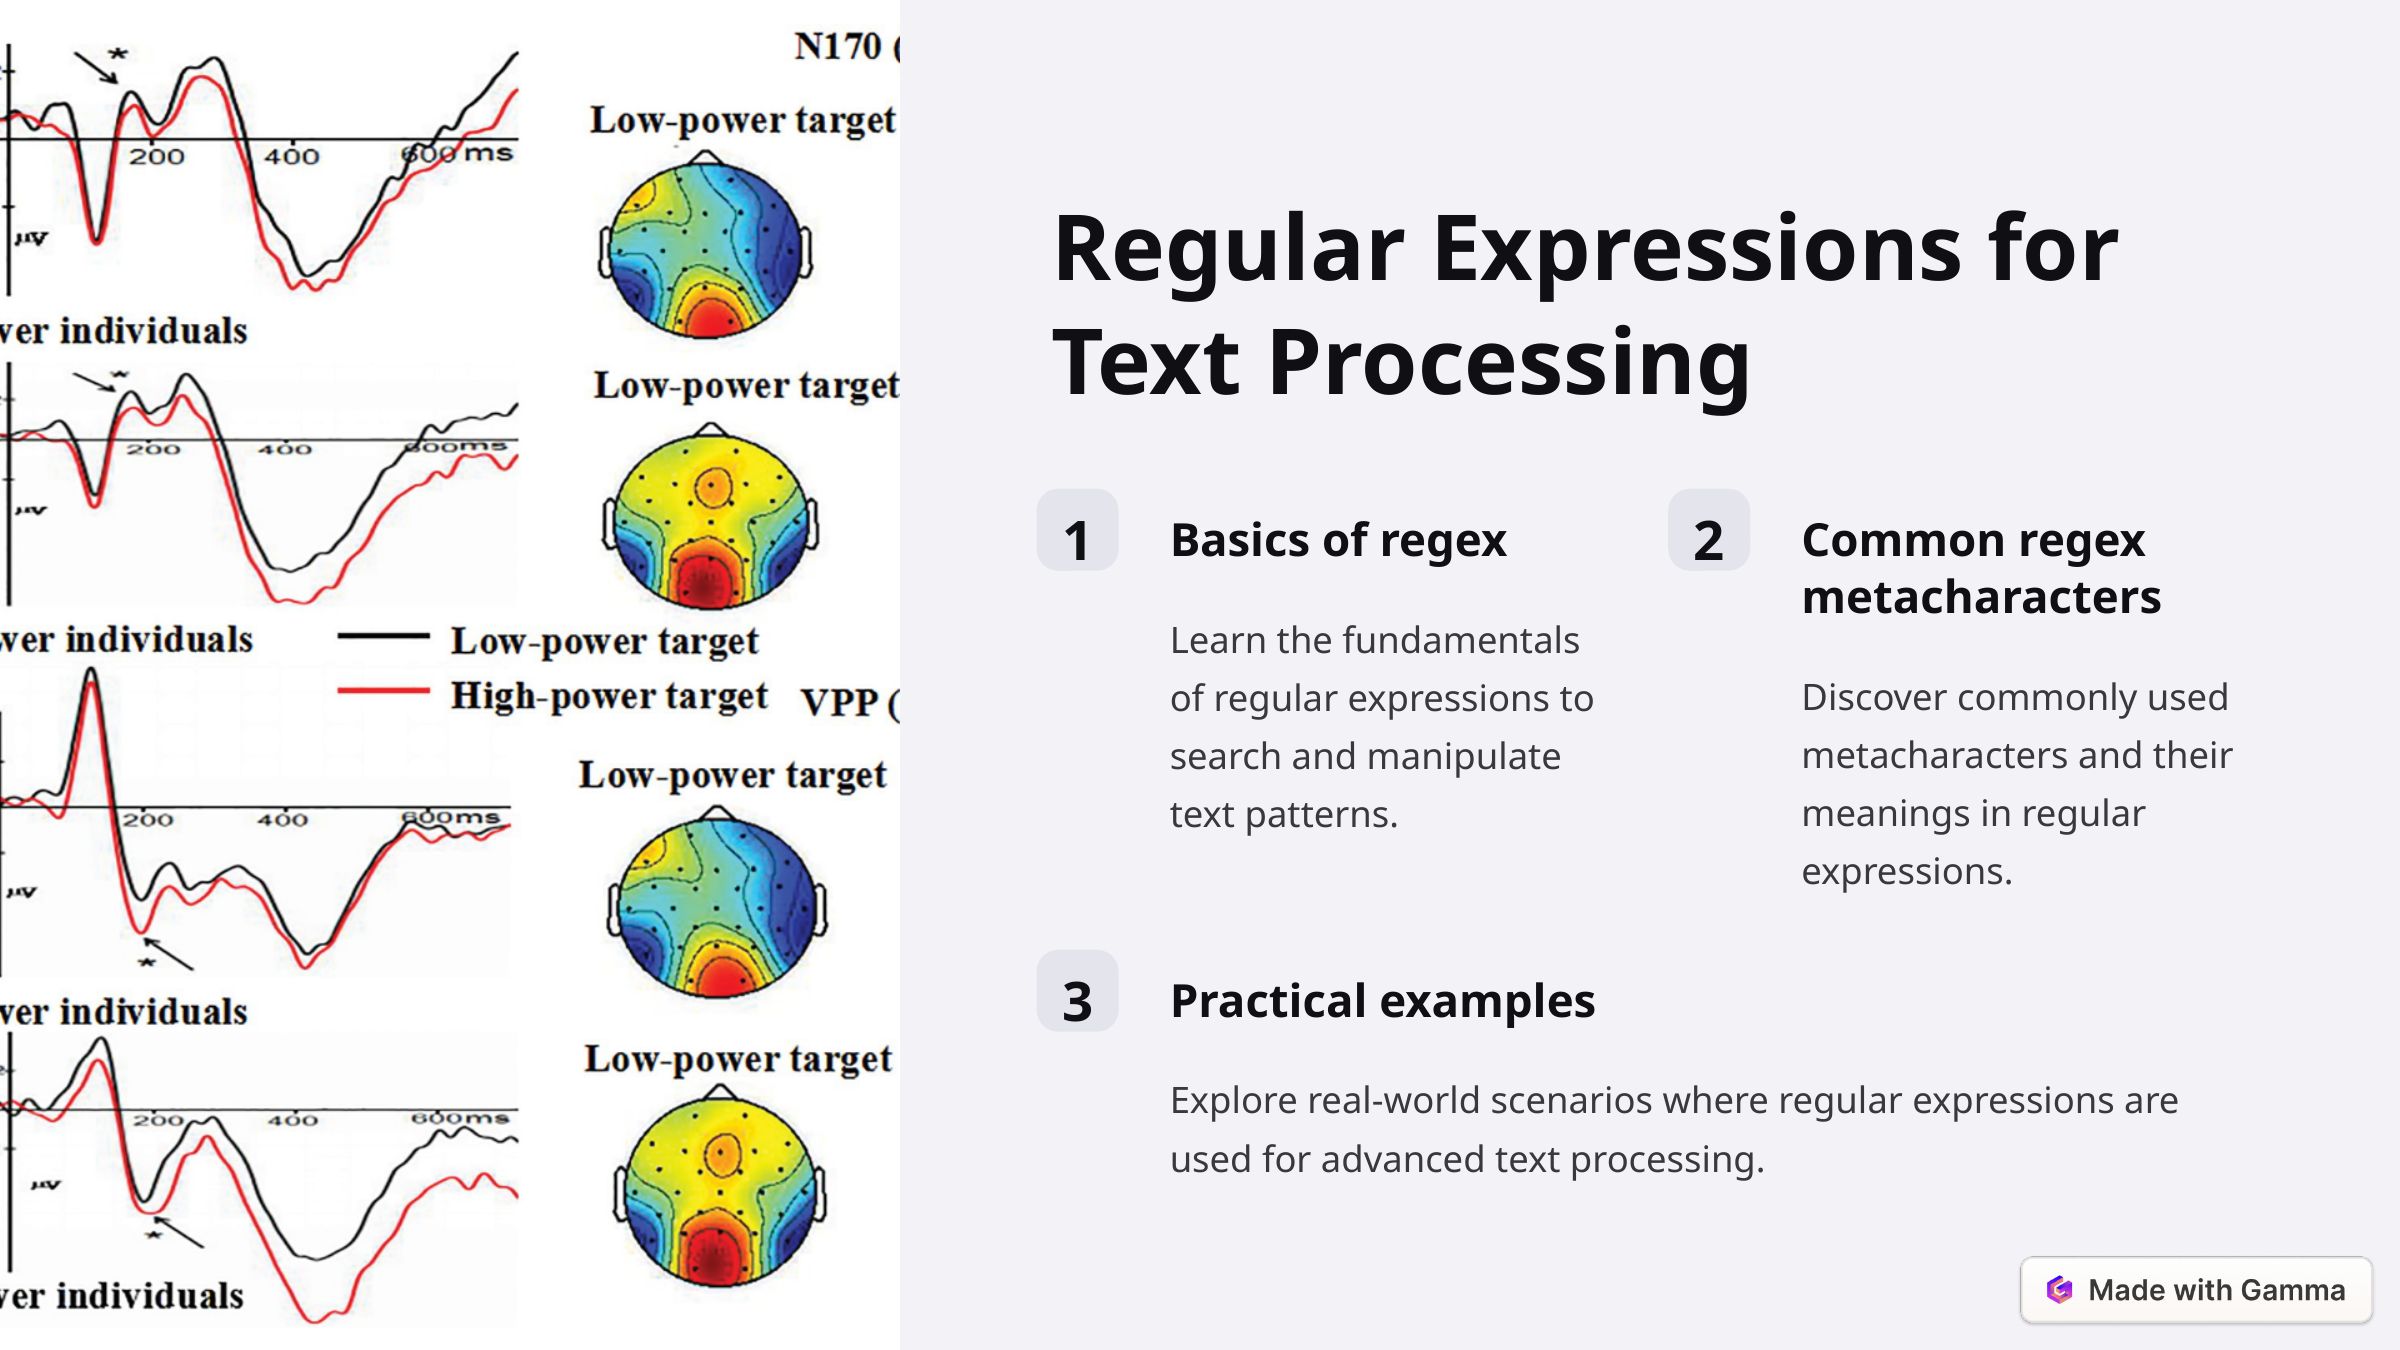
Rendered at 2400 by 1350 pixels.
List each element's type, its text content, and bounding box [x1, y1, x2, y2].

text_box 3 [1064, 956, 1091, 1025]
text_box Common regex metacharacters [1786, 501, 2264, 616]
text_box [1668, 488, 1751, 571]
text_box Learn the fundamentals of regular expressions to search and manipulate text patterns. [1155, 594, 1632, 828]
text_box Discover commonly used metacharacters and their meanings in regular expressions. [1786, 651, 2264, 885]
text_box Practical examples [1155, 962, 1548, 1020]
text_box [900, 0, 2400, 1350]
picture [0, 0, 900, 1350]
text_box Regular Expressions for Text Processing [1036, 177, 2264, 406]
text_box Basics of regex [1155, 501, 1520, 559]
picture [2008, 1244, 2385, 1335]
text_box 2 [1694, 495, 1724, 564]
text_box Explore real-world scenarios where regular expressions are used for advanced text processing. [1155, 1055, 2264, 1173]
text_box 1 [1067, 495, 1089, 564]
text_box [1036, 488, 1119, 571]
text_box [1036, 949, 1119, 1032]
